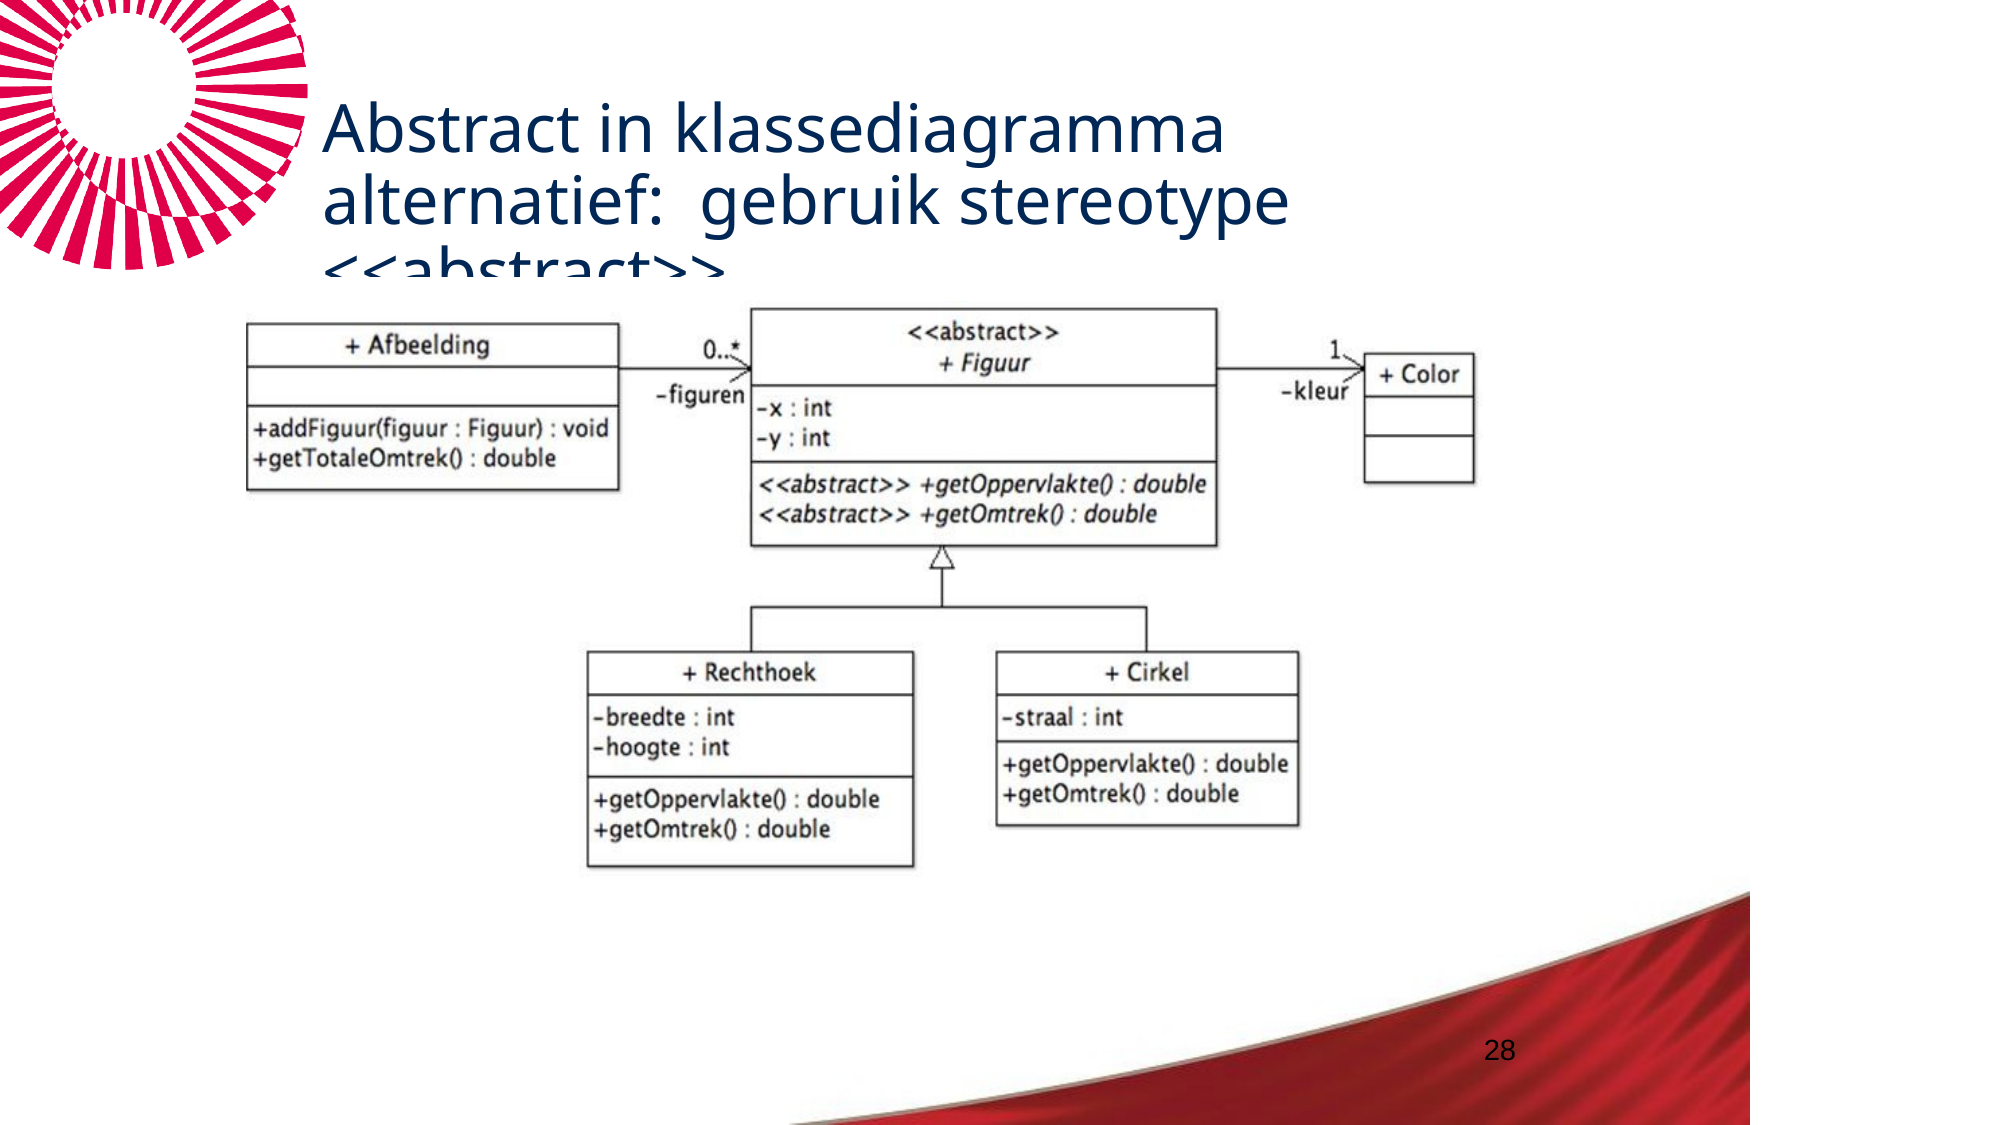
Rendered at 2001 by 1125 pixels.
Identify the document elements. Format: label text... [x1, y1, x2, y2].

title Abstract in klassediagramma alternatief: gebruik stereotype <<abstract>> [320, 82, 1509, 276]
picture [0, 0, 308, 270]
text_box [245, 277, 1751, 1125]
